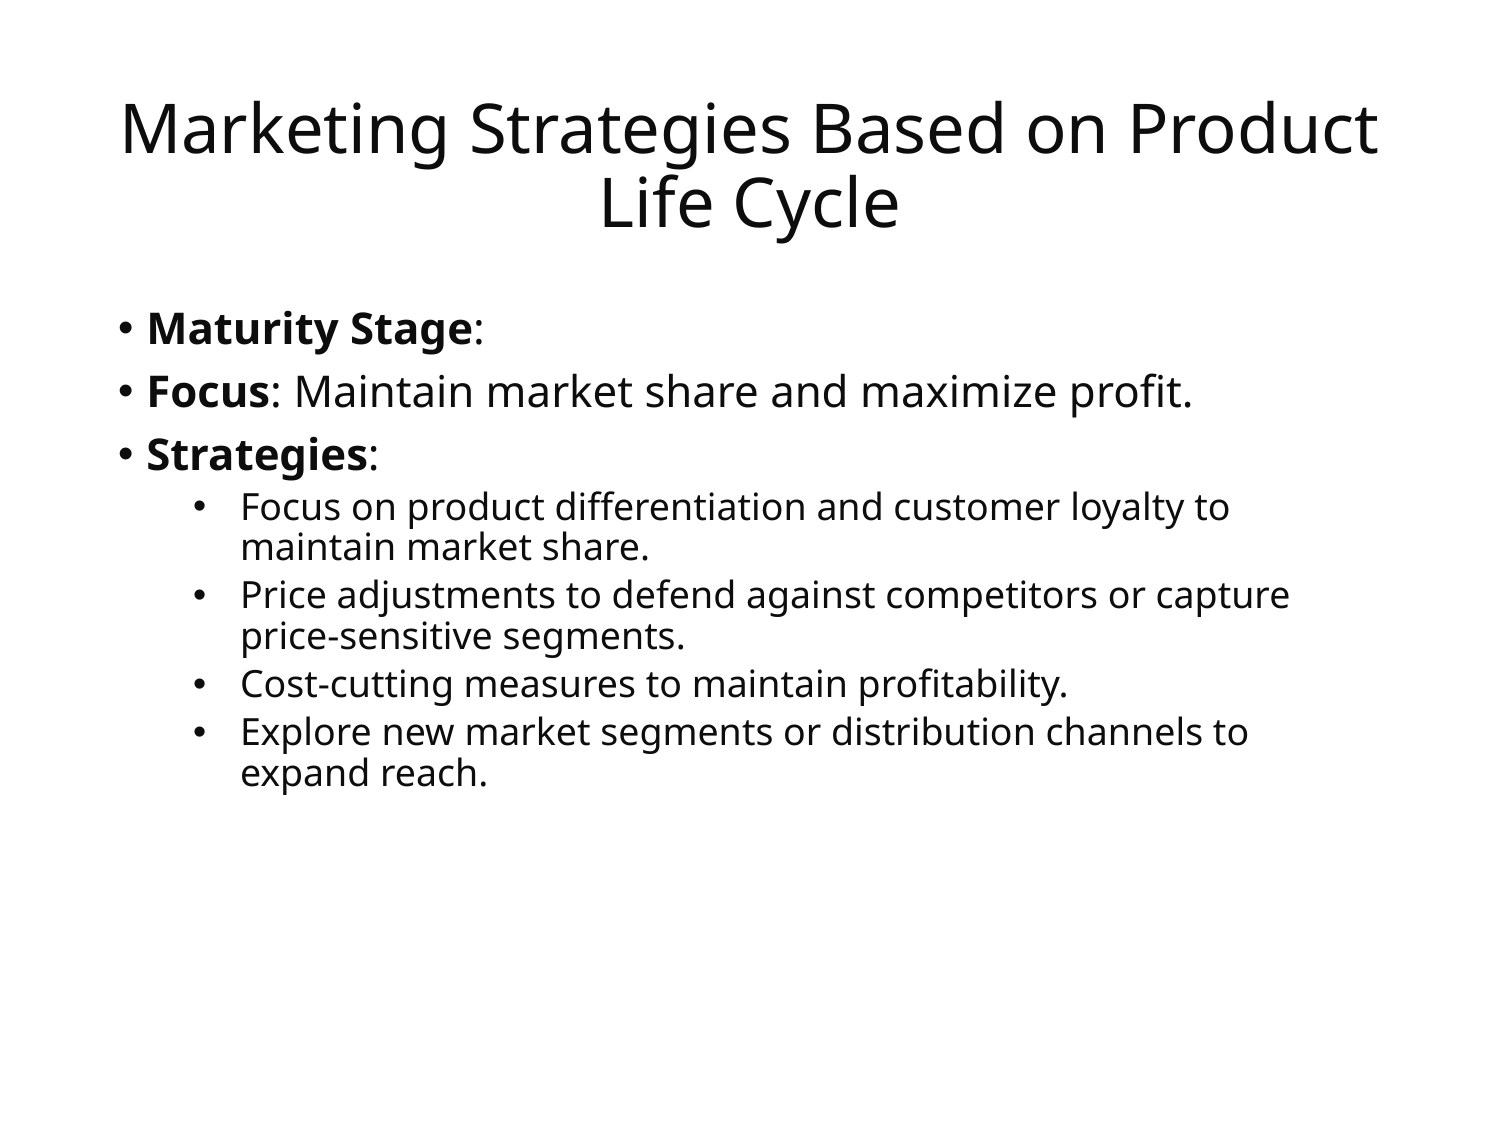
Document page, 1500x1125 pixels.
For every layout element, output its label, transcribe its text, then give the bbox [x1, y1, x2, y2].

list Maturity Stage: Focus: Maintain market share and maximize profit. Strategies: Focus on product differentiation and customer loyalty to maintain market share. Price adjustments to defend against competitors or capture price-sensitive segments. Cost-cutting measures to maintain profitability. Explore new market segments or distribution channels to expand reach. [103, 299, 1397, 1014]
title Marketing Strategies Based on Product Life Cycle [103, 59, 1397, 278]
